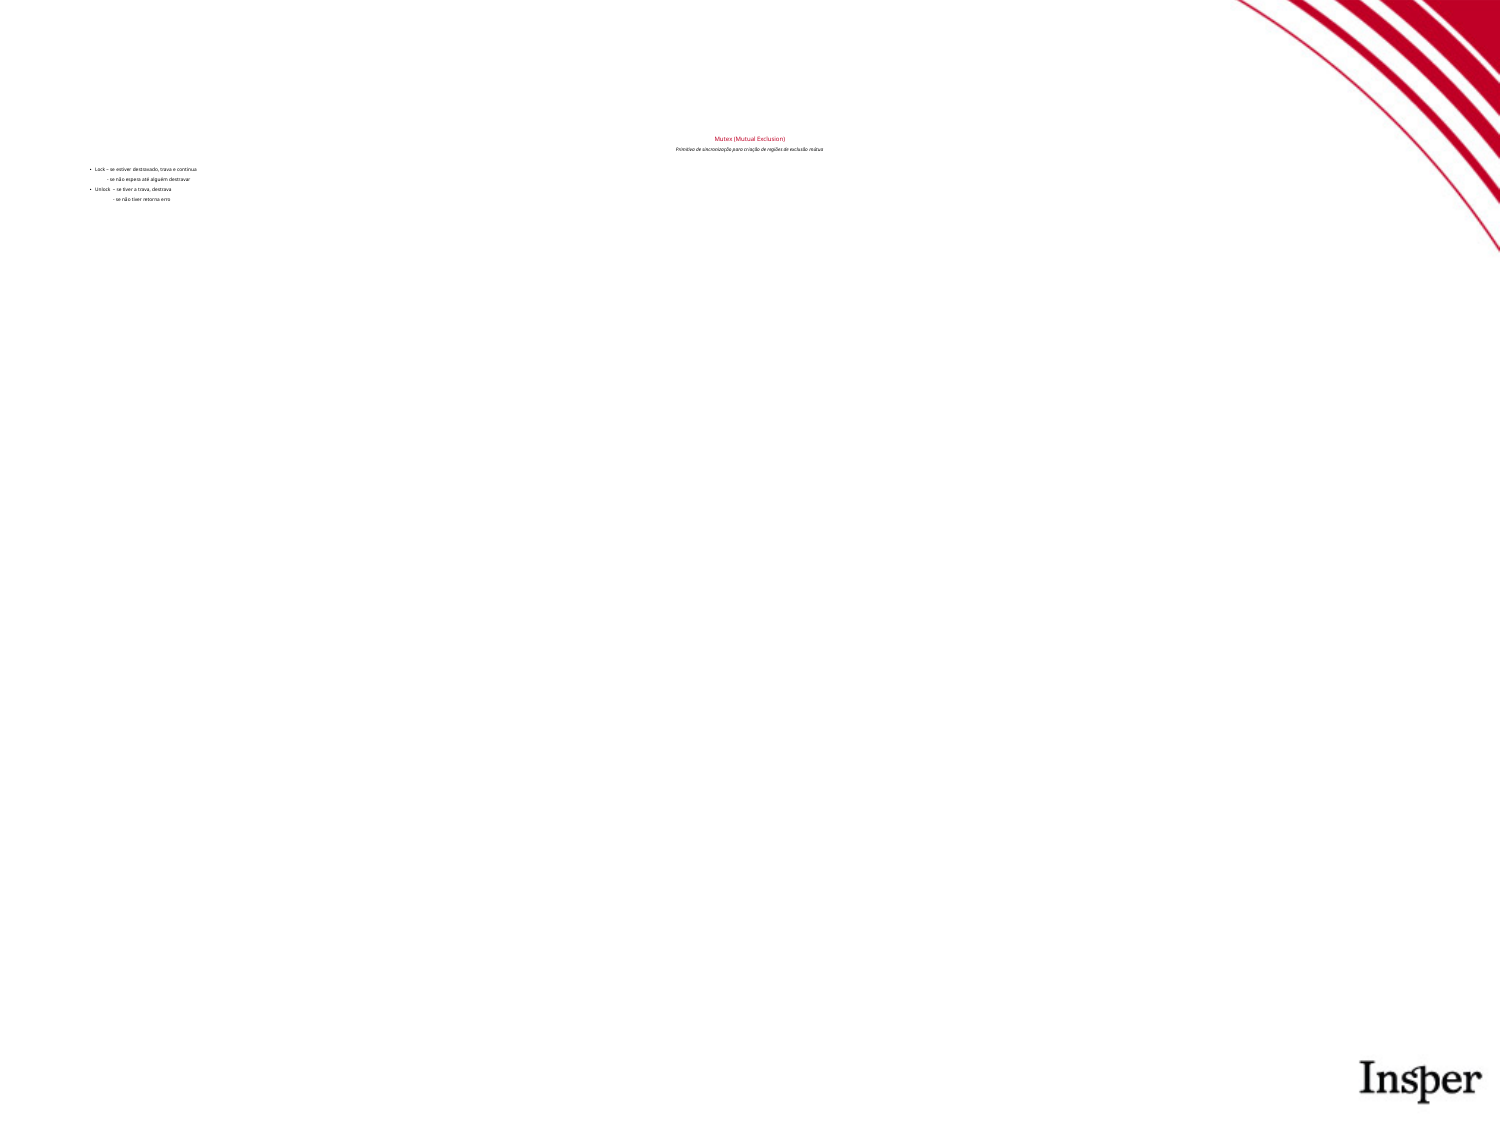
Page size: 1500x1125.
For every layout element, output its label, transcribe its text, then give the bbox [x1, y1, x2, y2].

text_box Mutex (Mutual Exclusion) Primitiva de sincronização para criação de regiões de exclusão mútua Lock – se estiver destravado, trava e continua - se não espera até alguém destravar Unlock – se tiver a trava, destrava - se não tiver retorna erro [75, 128, 1425, 230]
picture [0, 0, 1500, 1125]
